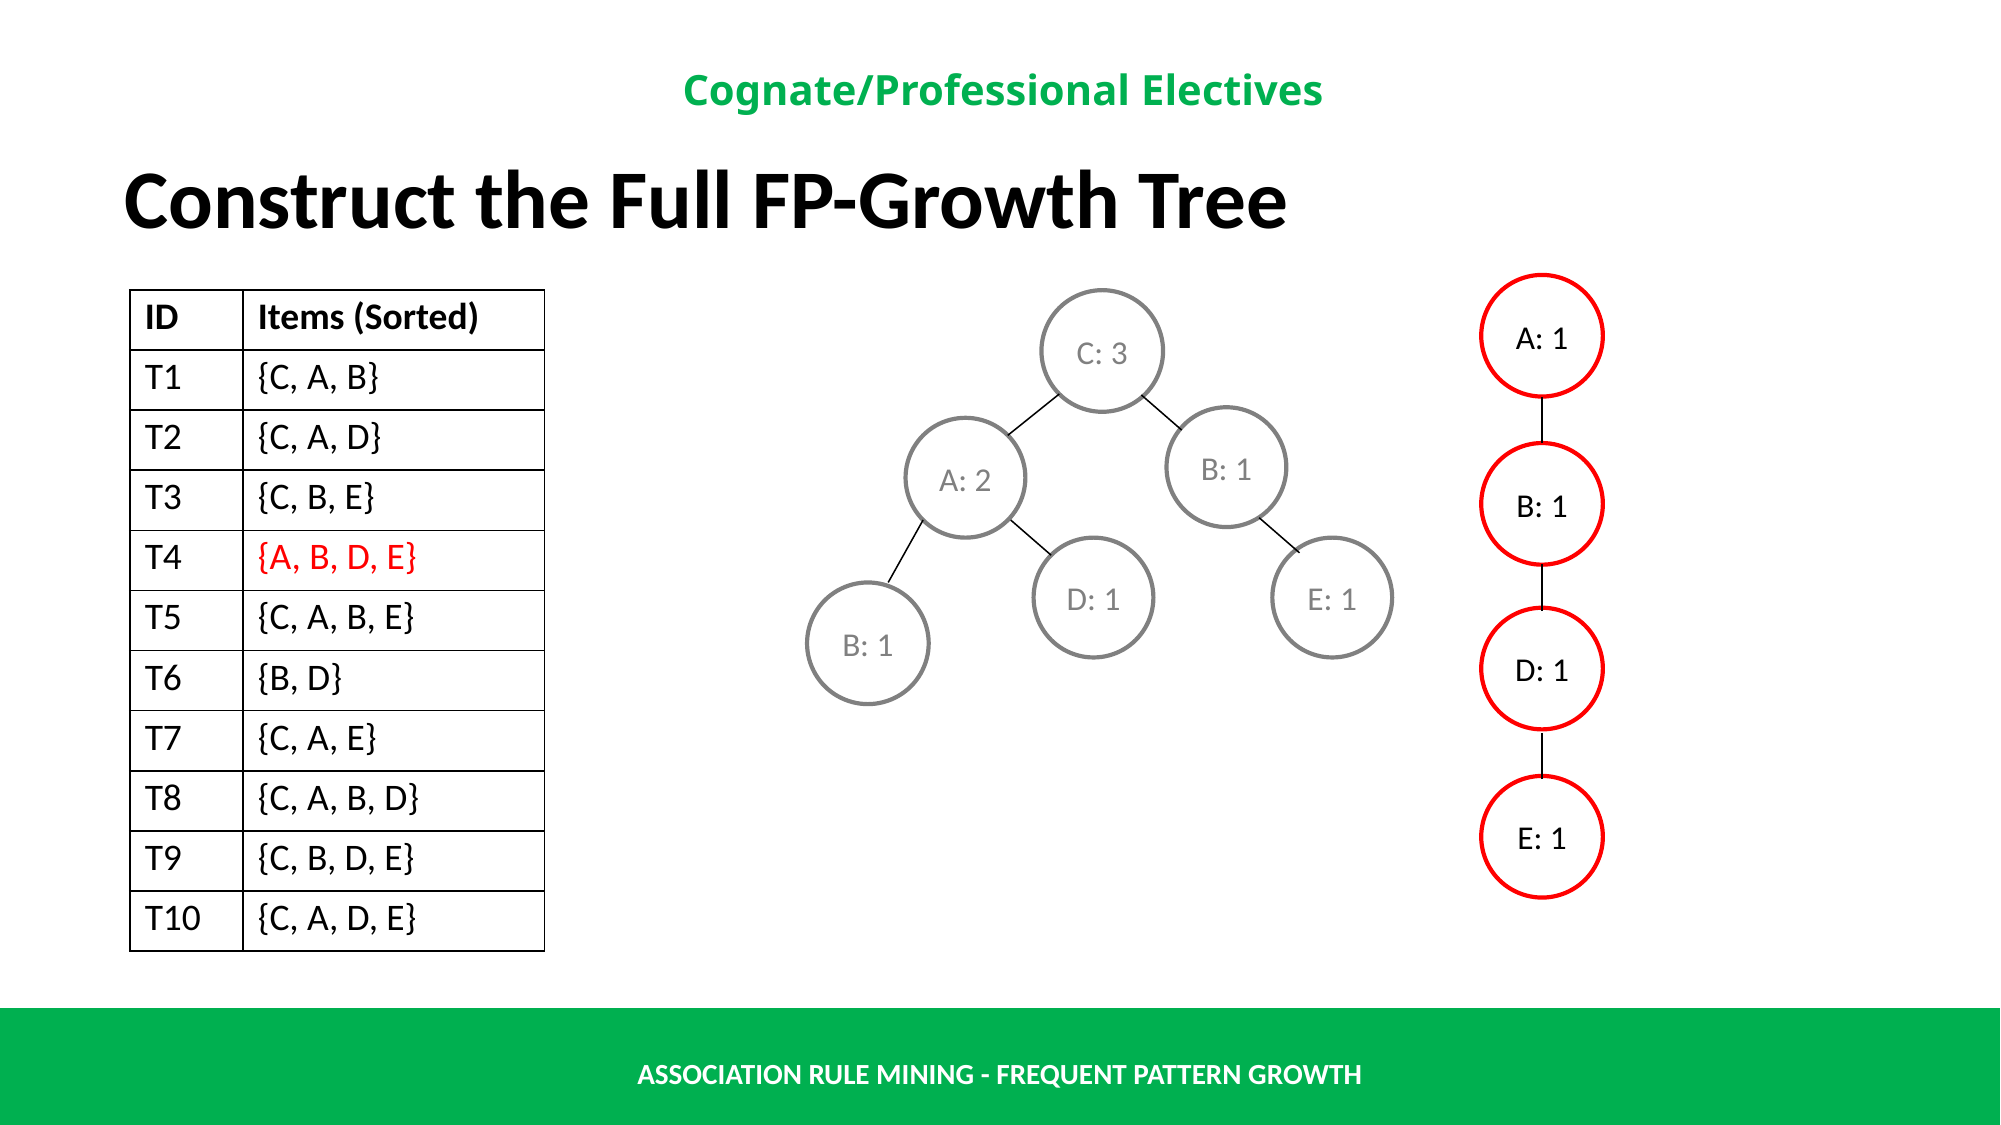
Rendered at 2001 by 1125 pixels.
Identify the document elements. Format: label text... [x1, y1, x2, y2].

text_box A: 2 [903, 415, 1028, 540]
table_cell T4 [131, 531, 242, 590]
table_cell {C, A, E} [244, 711, 544, 770]
table_cell T9 [131, 832, 242, 890]
table_cell T3 [131, 471, 242, 530]
table_header Items (Sorted) [244, 291, 544, 349]
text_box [887, 519, 924, 583]
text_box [1258, 517, 1300, 553]
table_cell {C, B, E} [244, 471, 544, 530]
text_box A: 1 [1479, 272, 1605, 399]
text_box B: 1 [804, 580, 931, 707]
table_cell T6 [131, 651, 242, 710]
text_box D: 1 [1479, 605, 1605, 732]
table_cell T8 [131, 772, 242, 830]
text_box Construct the Full FP-Growth Tree [109, 137, 1842, 253]
table_header ID [131, 291, 242, 349]
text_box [1141, 394, 1182, 431]
table_cell {C, A, B, D} [244, 772, 544, 830]
text_box E: 1 [1270, 535, 1395, 660]
text_box E: 1 [1479, 773, 1605, 900]
table_cell T1 [131, 351, 242, 409]
table_cell {C, A, B} [244, 351, 544, 409]
table_cell {A, B, D, E} [244, 531, 544, 590]
text_box B: 1 [1164, 405, 1289, 530]
table_cell {C, B, D, E} [244, 832, 544, 890]
table_cell T7 [131, 711, 242, 770]
table_cell T2 [131, 411, 242, 469]
text_box C: 3 [1039, 288, 1166, 414]
text_box B: 1 [1479, 441, 1605, 567]
table_cell {B, D} [244, 651, 544, 710]
table_cell {C, A, B, E} [244, 591, 544, 650]
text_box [1007, 393, 1060, 436]
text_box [1010, 519, 1052, 556]
table_cell {C, A, D, E} [244, 892, 544, 950]
table_cell T5 [131, 591, 242, 650]
table_cell T10 [131, 892, 242, 950]
text_box D: 1 [1031, 535, 1156, 660]
table_cell {C, A, D} [244, 411, 544, 469]
